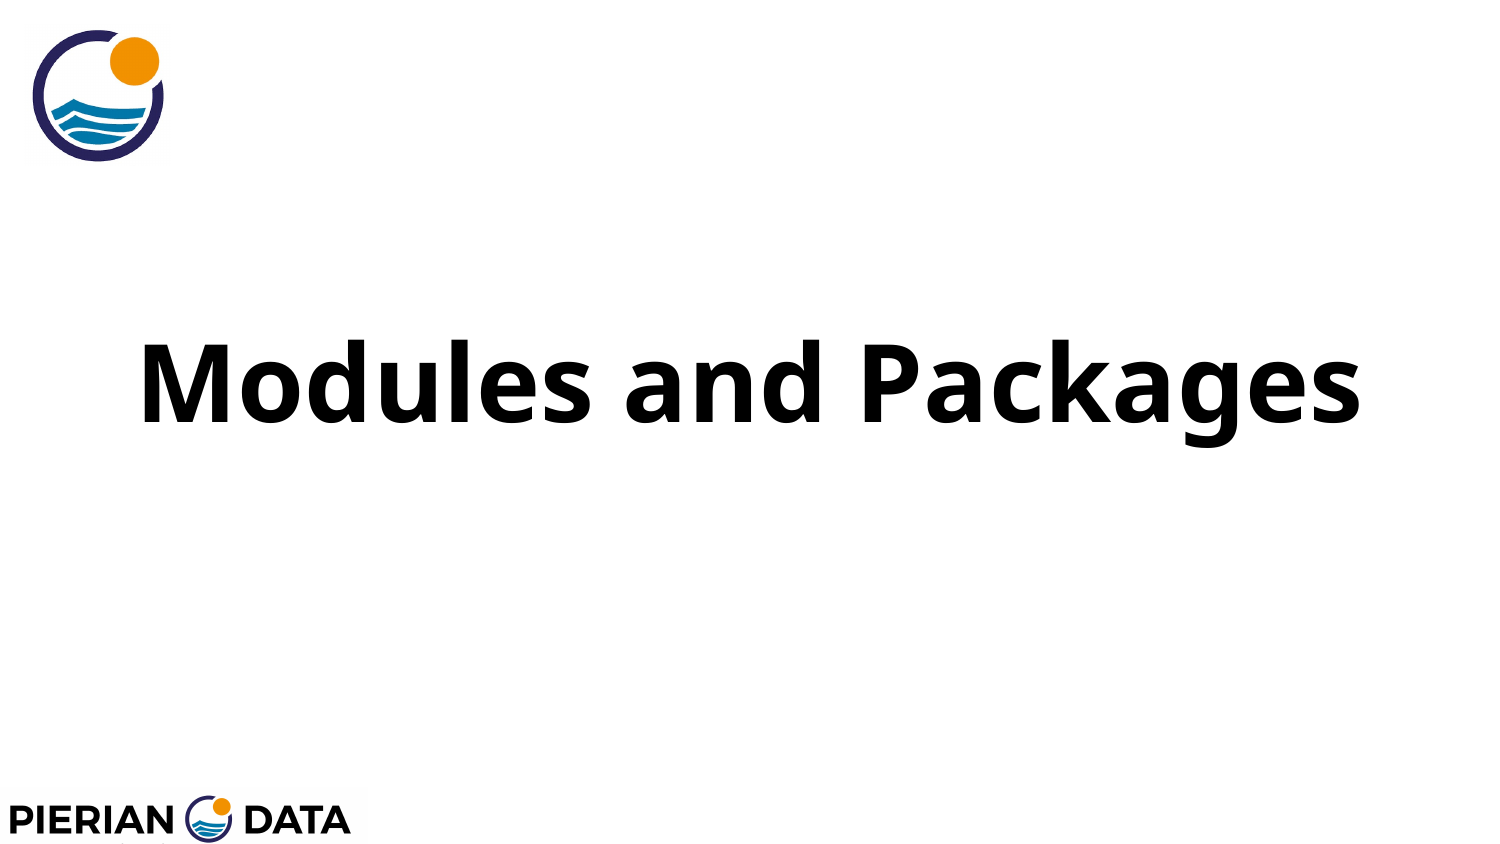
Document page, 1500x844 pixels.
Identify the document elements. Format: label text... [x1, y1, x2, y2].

picture [0, 787, 368, 844]
picture [24, 24, 172, 167]
title Modules and Packages [51, 122, 1449, 459]
